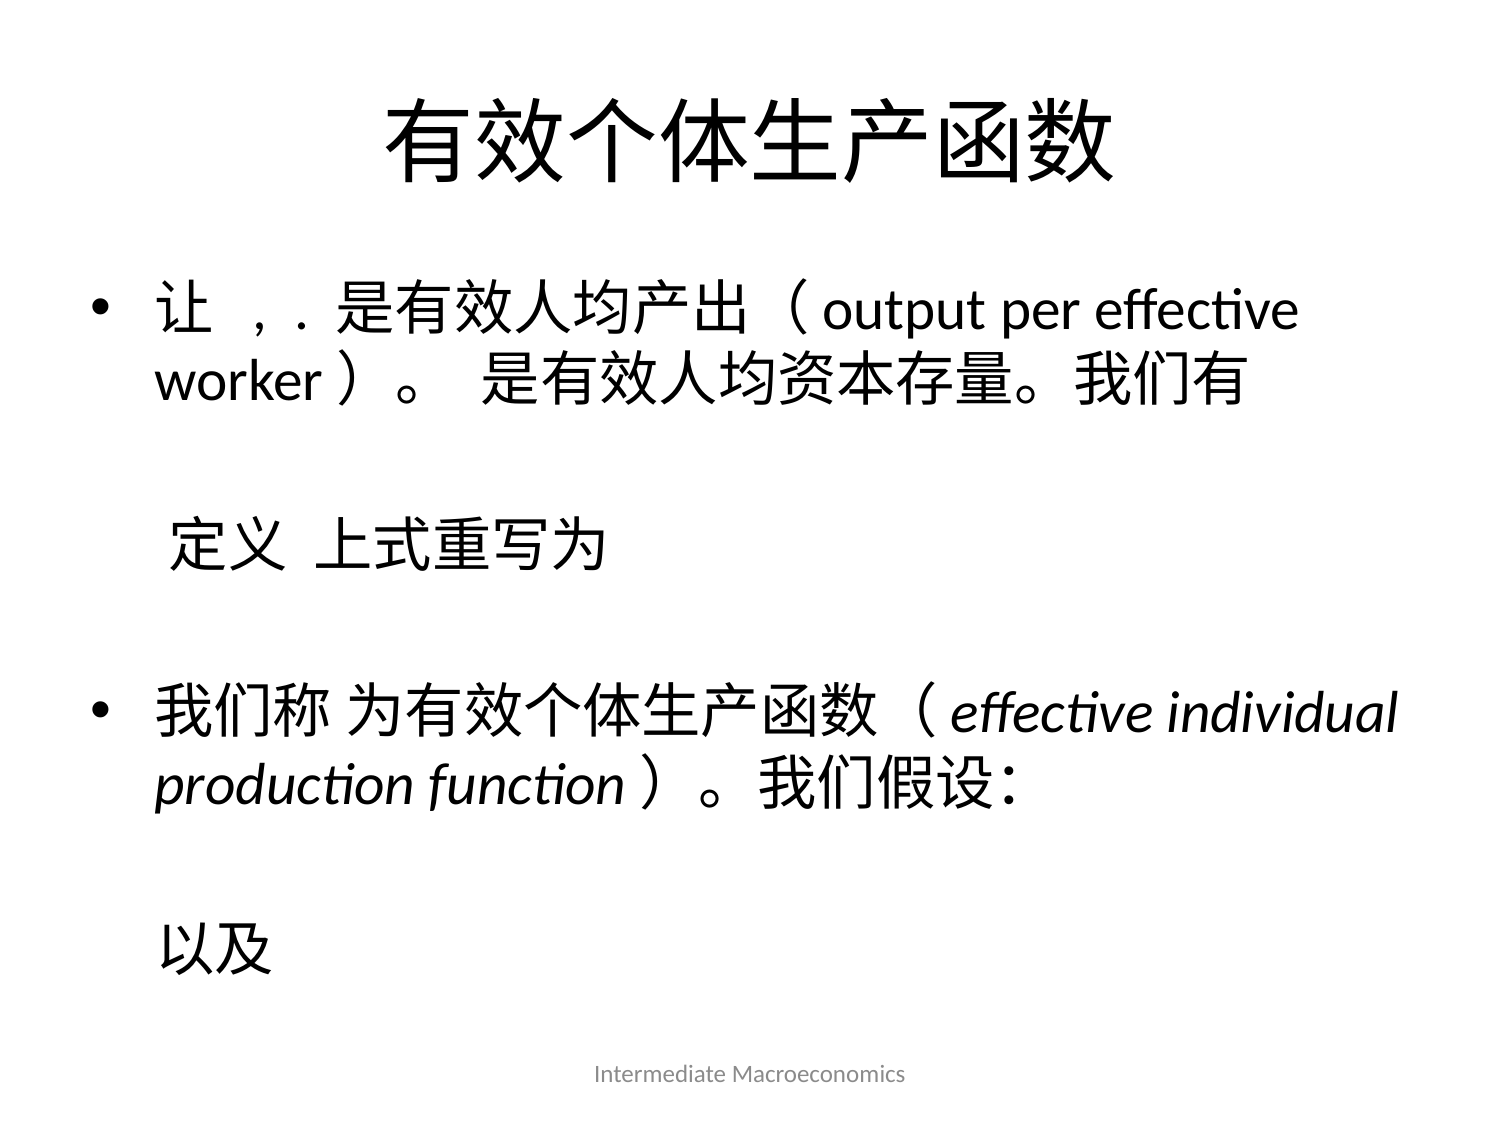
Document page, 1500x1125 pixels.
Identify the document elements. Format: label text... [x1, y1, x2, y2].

footer Intermediate Macroeconomics [512, 1042, 988, 1103]
title 有效个体生产函数 [75, 45, 1425, 233]
